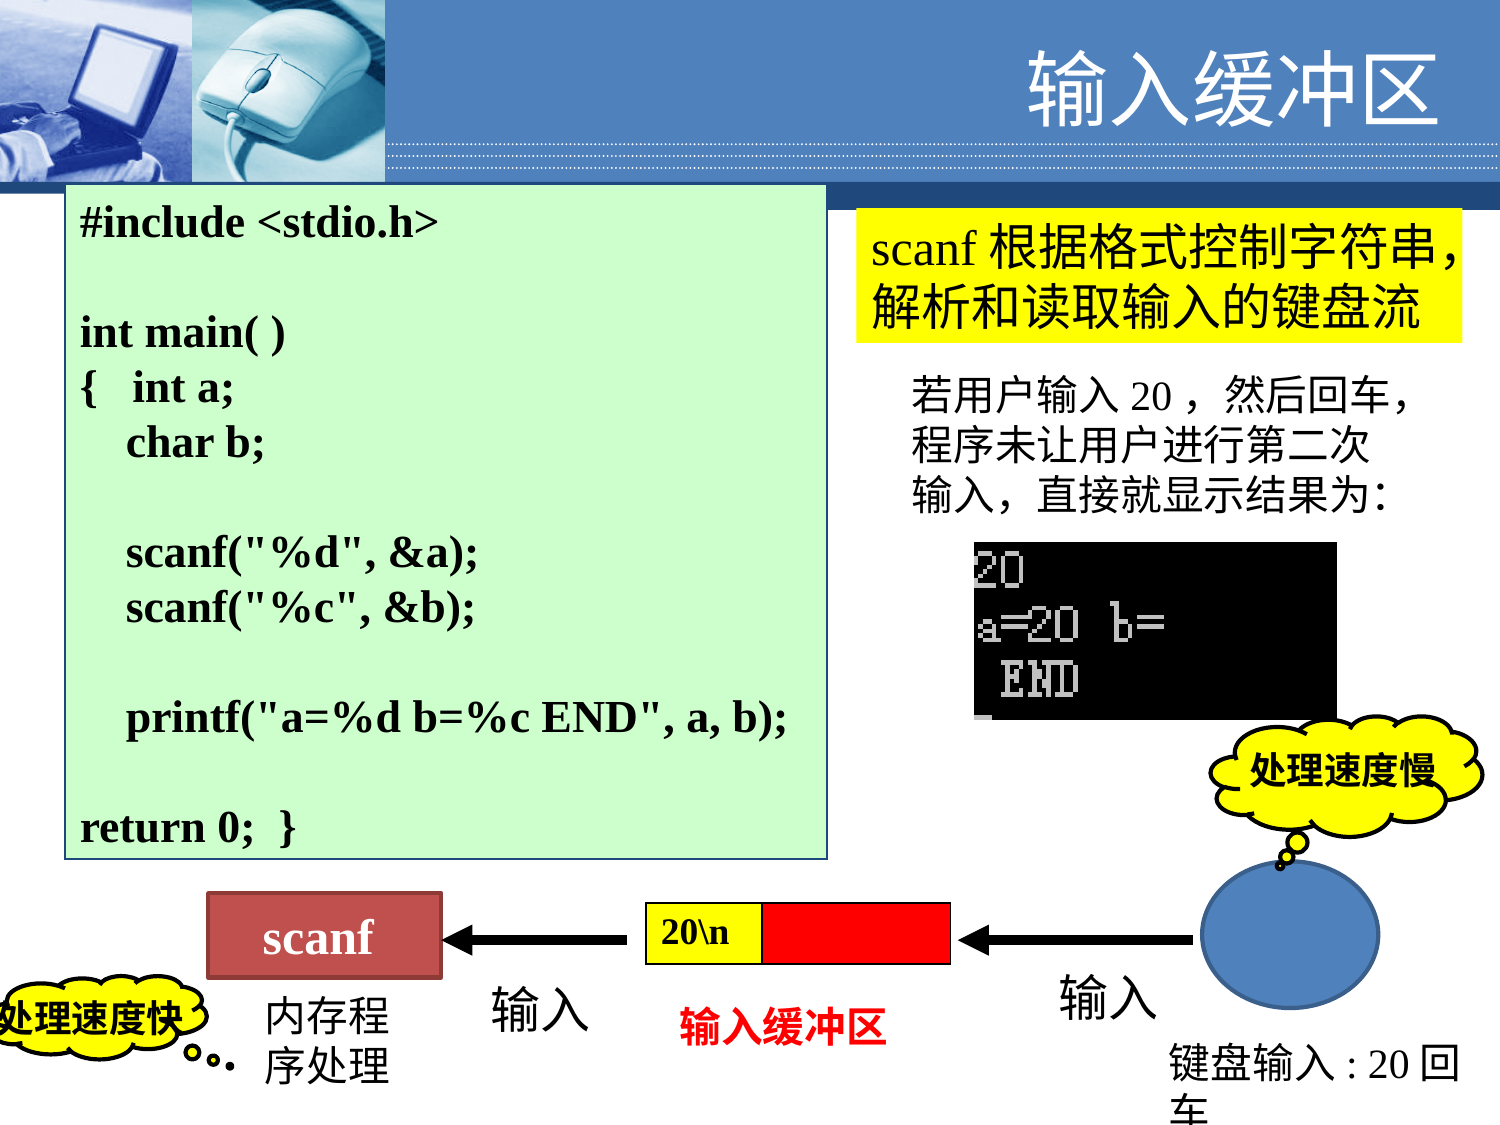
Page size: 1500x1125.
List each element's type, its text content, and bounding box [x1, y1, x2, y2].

text_box [1199, 859, 1381, 1011]
text_box 输入 [1044, 959, 1197, 1034]
text_box [1238, 714, 1485, 795]
text_box #include <stdio.h> int main( ) { int a; char b; scanf("%d", &a); scanf("%c", &b); printf("a=%d b=%c END", a, b); return 0; } [65, 184, 827, 860]
table_header [763, 904, 950, 963]
text_box [183, 1048, 202, 1062]
picture [0, 0, 385, 181]
text_box [225, 1061, 235, 1071]
text_box 处理速度慢 [1234, 739, 1471, 800]
text_box 若用户输入20，然后回车， 程序未让用户进行第二次输入，直接就显示结果为： [896, 361, 1411, 527]
text_box [18, 1048, 167, 1062]
text_box [15, 973, 193, 987]
text_box 内存程序处理 [230, 982, 426, 1098]
title 输入缓冲区 [419, 42, 1458, 131]
text_box [1208, 746, 1459, 872]
text_box scanf [247, 897, 394, 973]
text_box 输入 [475, 970, 629, 1046]
text_box scanf根据格式控制字符串，解析和读取输入的键盘流 [856, 208, 1463, 343]
picture [974, 538, 1337, 720]
text_box 处理速度快 [0, 987, 278, 1048]
text_box [206, 1053, 220, 1067]
text_box 输入缓冲区 [664, 992, 1005, 1058]
table_header 20\n [647, 904, 761, 963]
text_box [206, 891, 443, 980]
text_box 键盘输入: 20回车 [1154, 1029, 1500, 1125]
